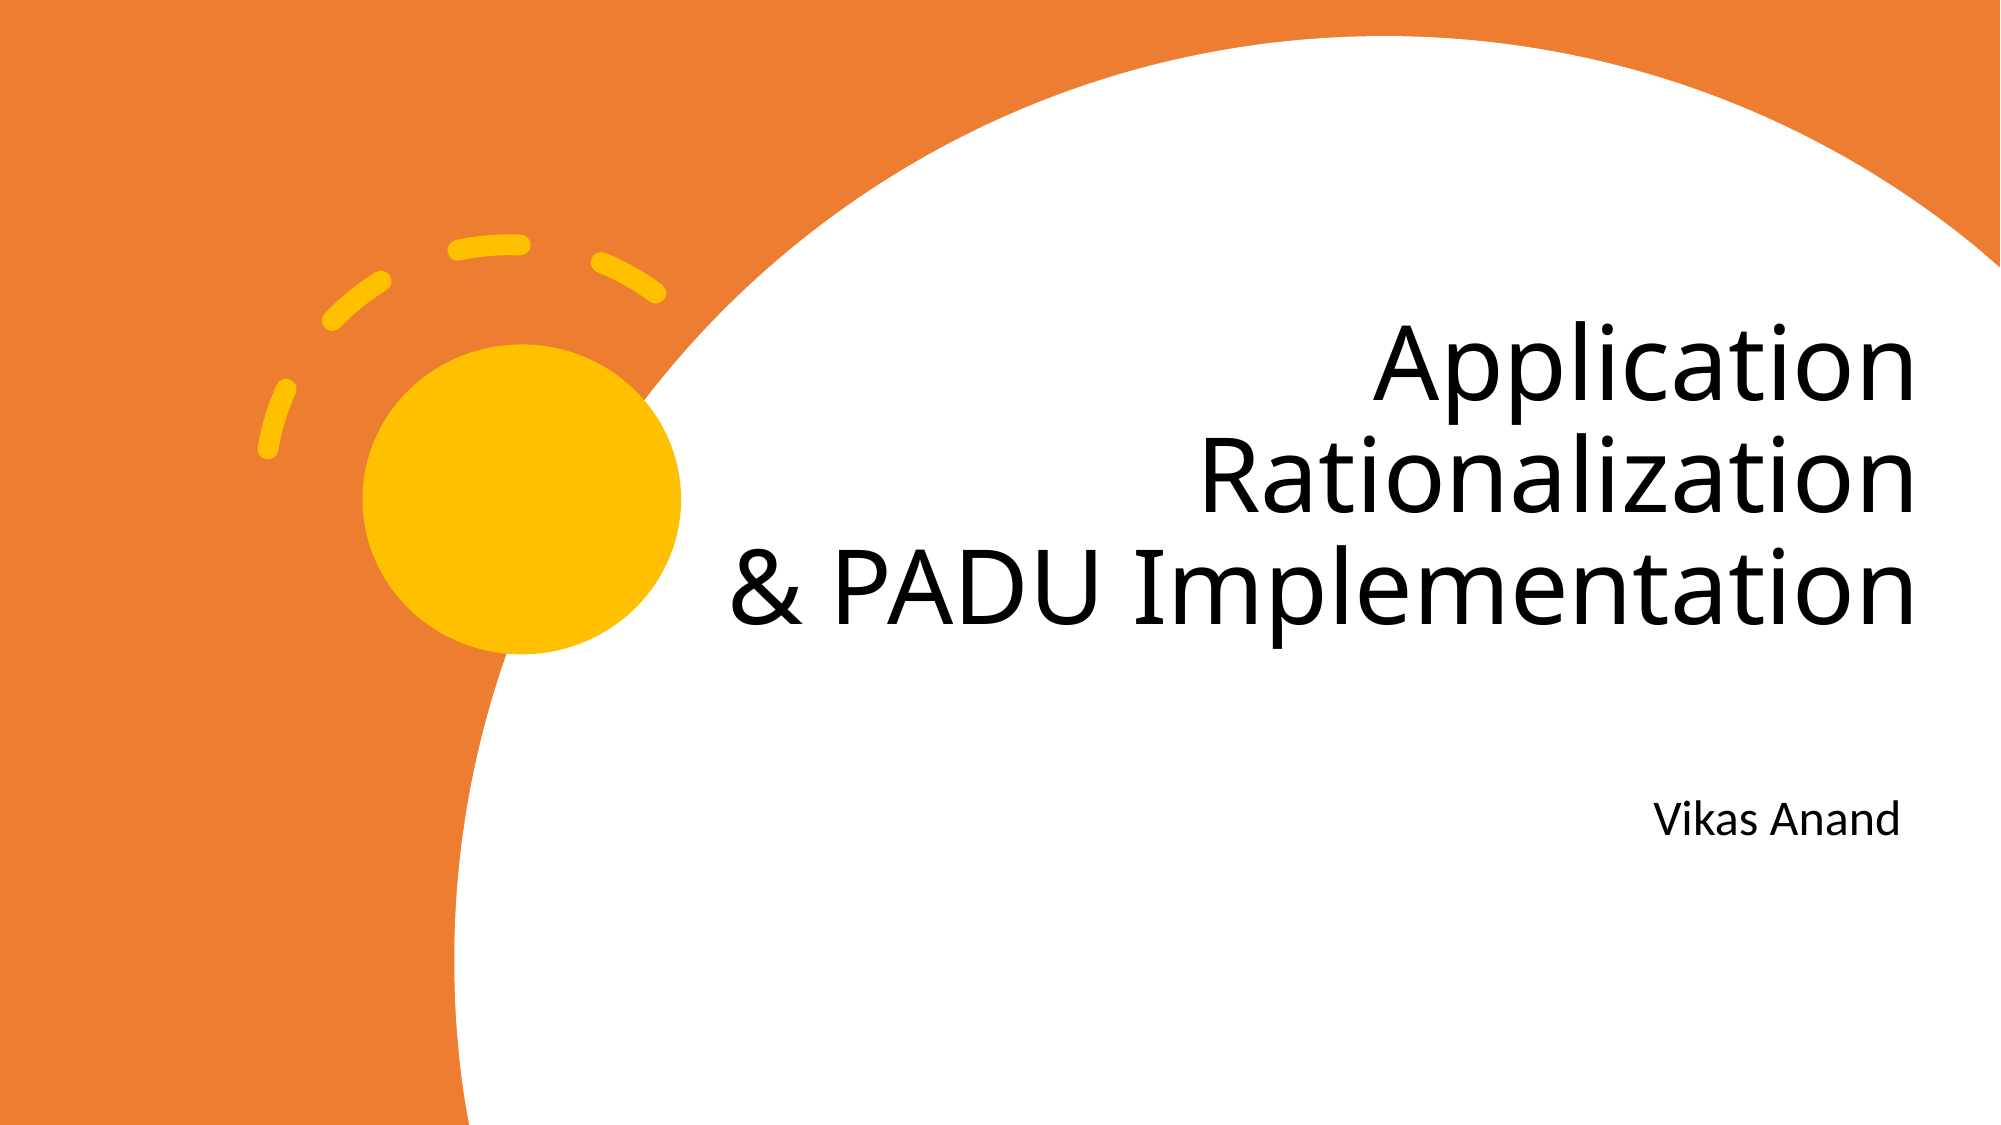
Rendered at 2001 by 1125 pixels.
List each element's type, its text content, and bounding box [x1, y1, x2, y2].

subtitle Vikas Anand [662, 784, 1917, 1003]
text_box [267, 244, 676, 490]
text_box [0, 0, 2000, 1125]
text_box [453, 213, 2000, 1125]
text_box [849, 35, 1920, 203]
title Application Rationalization & PADU Implementation [680, 203, 1935, 655]
text_box [361, 373, 680, 656]
